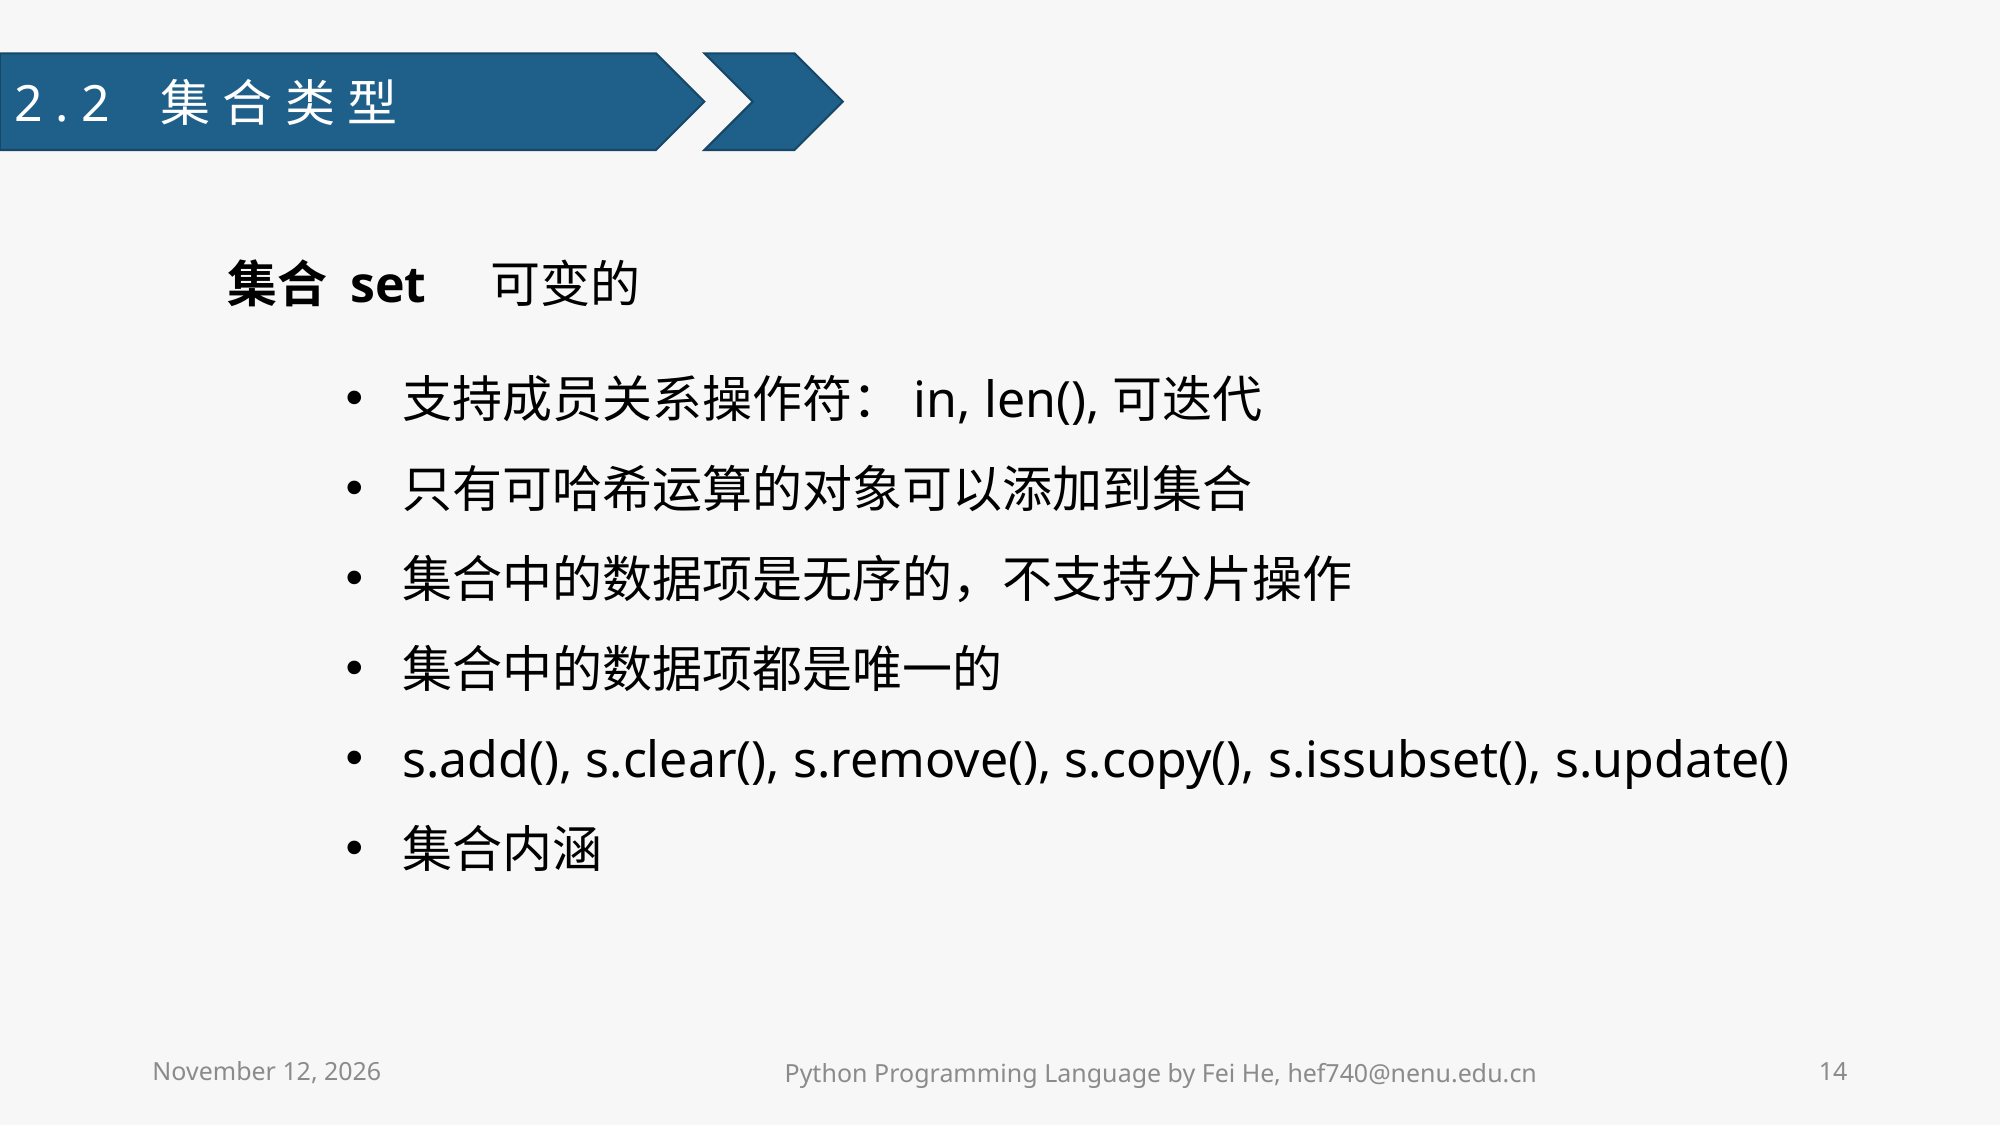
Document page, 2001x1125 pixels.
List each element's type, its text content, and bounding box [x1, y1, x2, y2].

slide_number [137, 1042, 588, 1103]
footer Python Programming Language by Fei He, hef740@nenu.edu.cn [662, 1042, 1660, 1103]
slide_number 14 [1660, 1042, 1863, 1103]
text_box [0, 53, 843, 150]
text_box 支持成员关系操作符：in, len(),可迭代 只有可哈希运算的对象可以添加到集合 集合中的数据项是无序的，不支持分片操作 集合中的数据项都是唯一的 s.add(), s.clear(), s.remove(), s.copy(), s.issubset(), s.update() 集合内涵 [330, 329, 1857, 994]
text_box 集合 set 可变的 [212, 215, 1534, 350]
